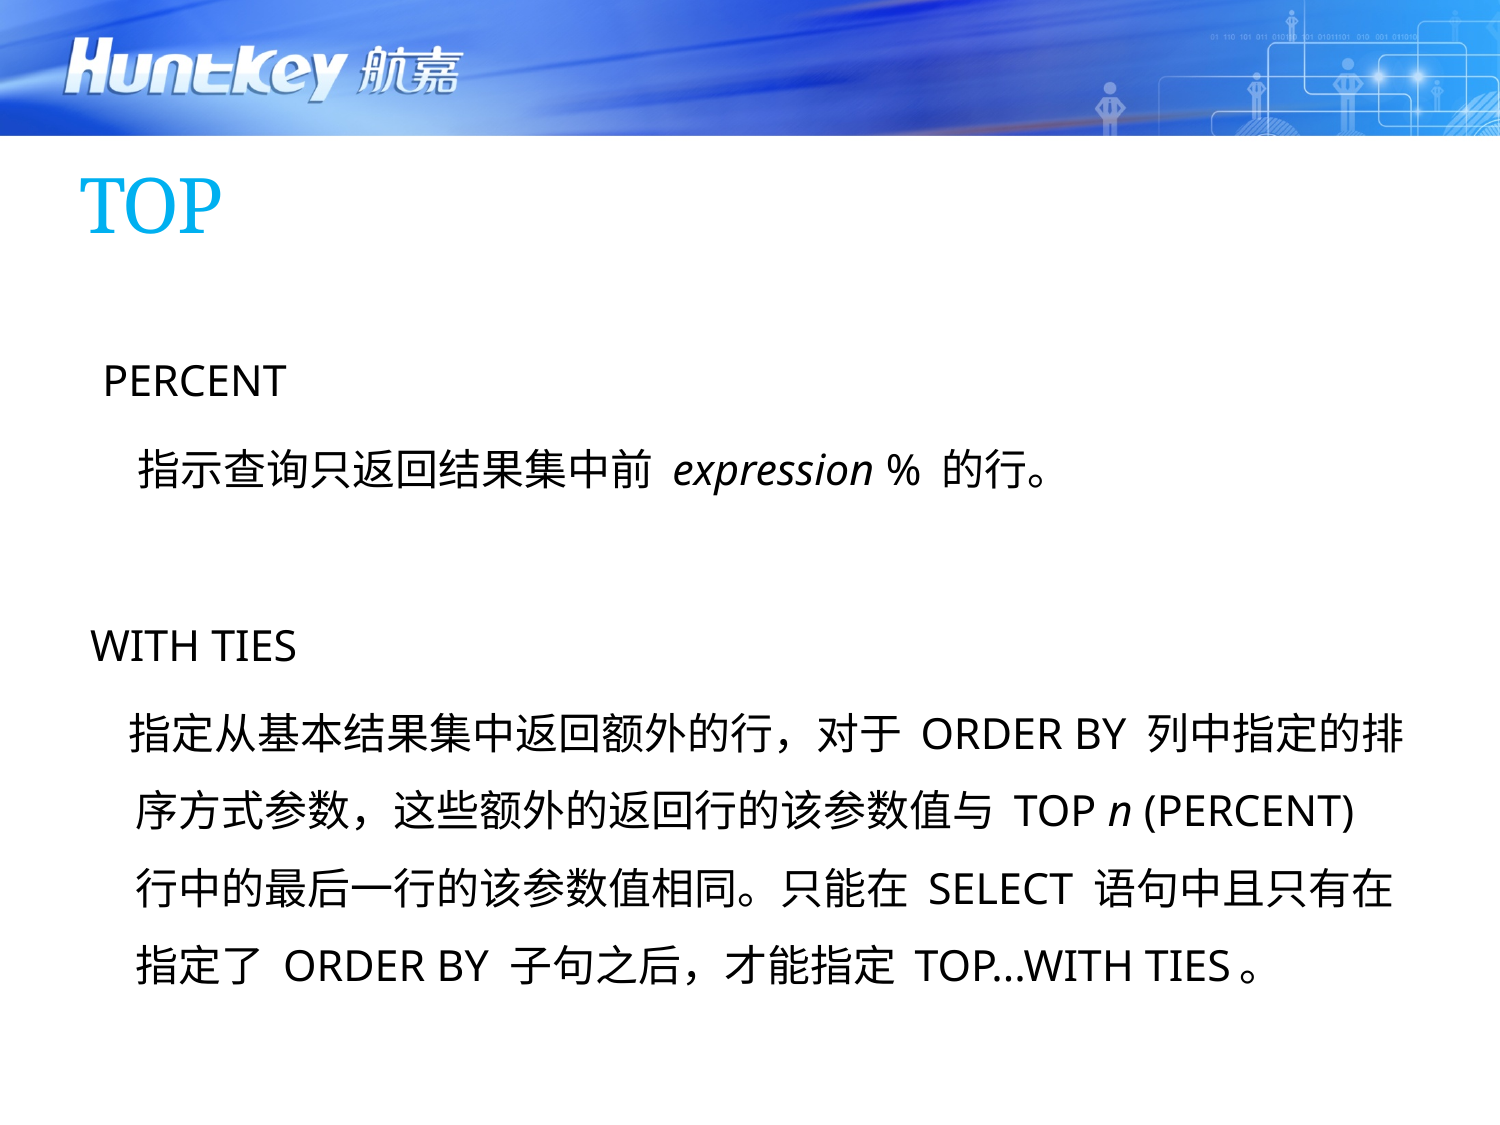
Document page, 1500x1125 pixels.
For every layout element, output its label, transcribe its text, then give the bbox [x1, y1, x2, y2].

title TOP [64, 148, 1415, 256]
list PERCENT 指示查询只返回结果集中前 expression % 的行。 WITH TIES 指定从基本结果集中返回额外的行，对于 ORDER BY 列中指定的排序方式参数，这些额外的返回行的该参数值与 TOP n (PERCENT) 行中的最后一行的该参数值相同。只能在 SELECT 语句中且只有在指定了 ORDER BY 子句之后，才能指定 TOP...WITH TIES。 [75, 314, 1425, 1005]
picture [0, 0, 1500, 1125]
